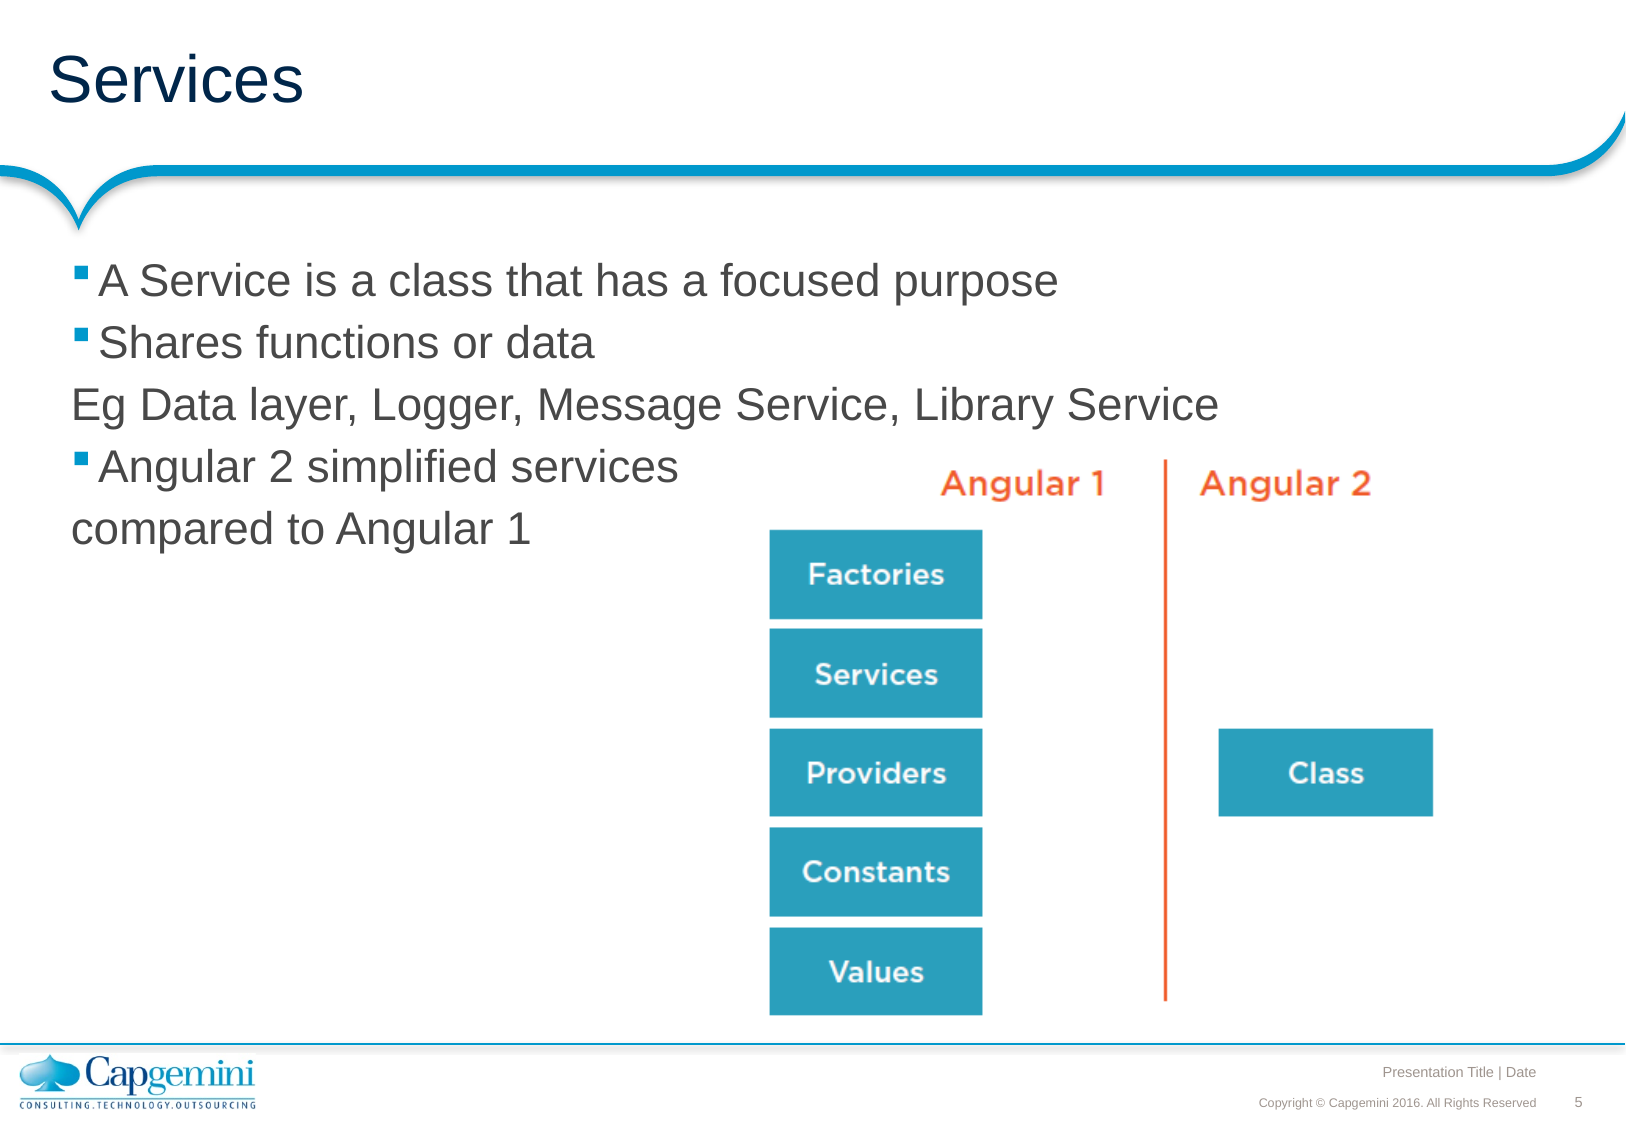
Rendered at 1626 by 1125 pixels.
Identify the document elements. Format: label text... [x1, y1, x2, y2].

picture [19, 1053, 256, 1110]
picture [723, 430, 1475, 1039]
title Services [0, 0, 1625, 165]
list A Service is a class that has a focused purpose Shares functions or data Eg Data layer, Logger, Message Service, Library Service Angular 2 simplified services compared to Angular 1 [53, 245, 1625, 1007]
